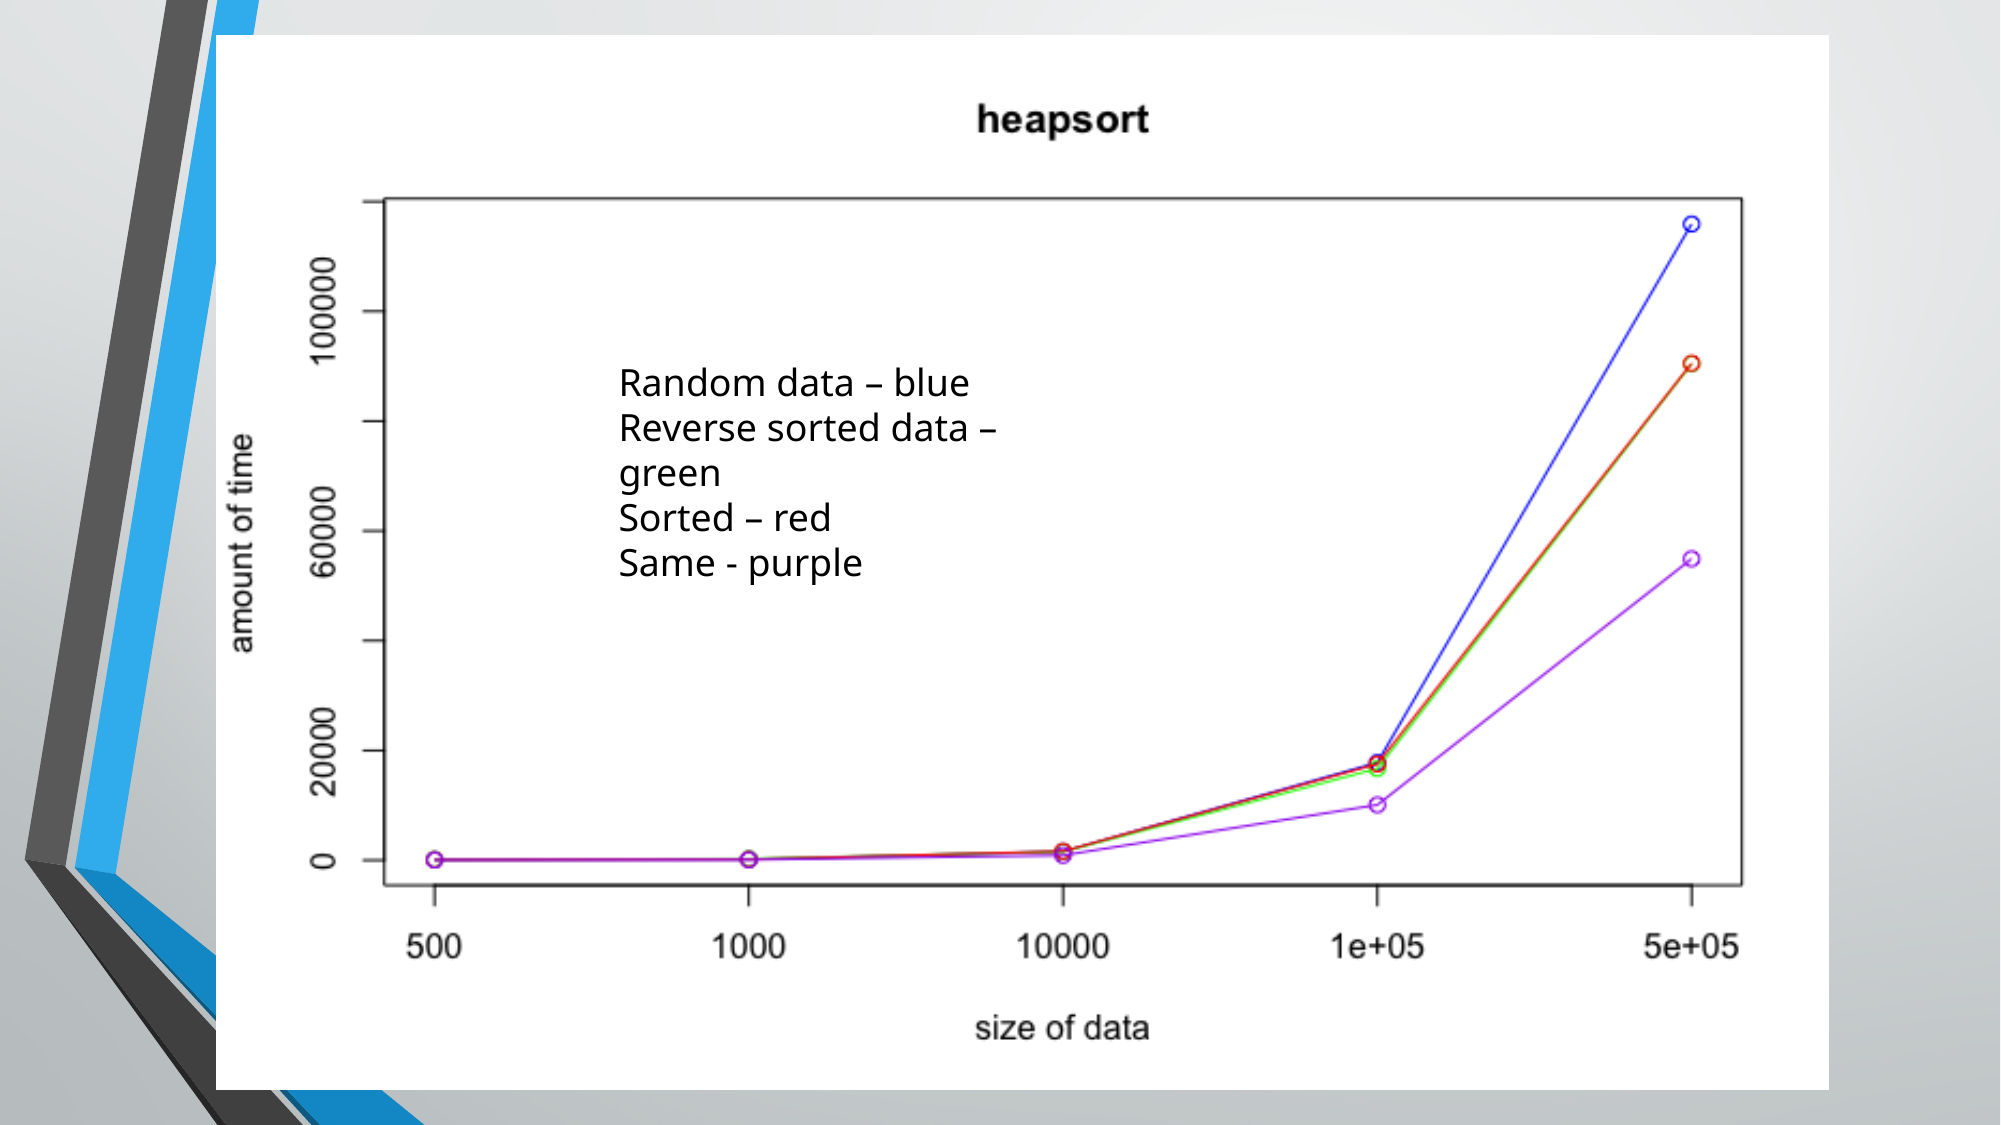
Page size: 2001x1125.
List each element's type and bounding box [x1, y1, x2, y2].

picture [216, 35, 1829, 1090]
